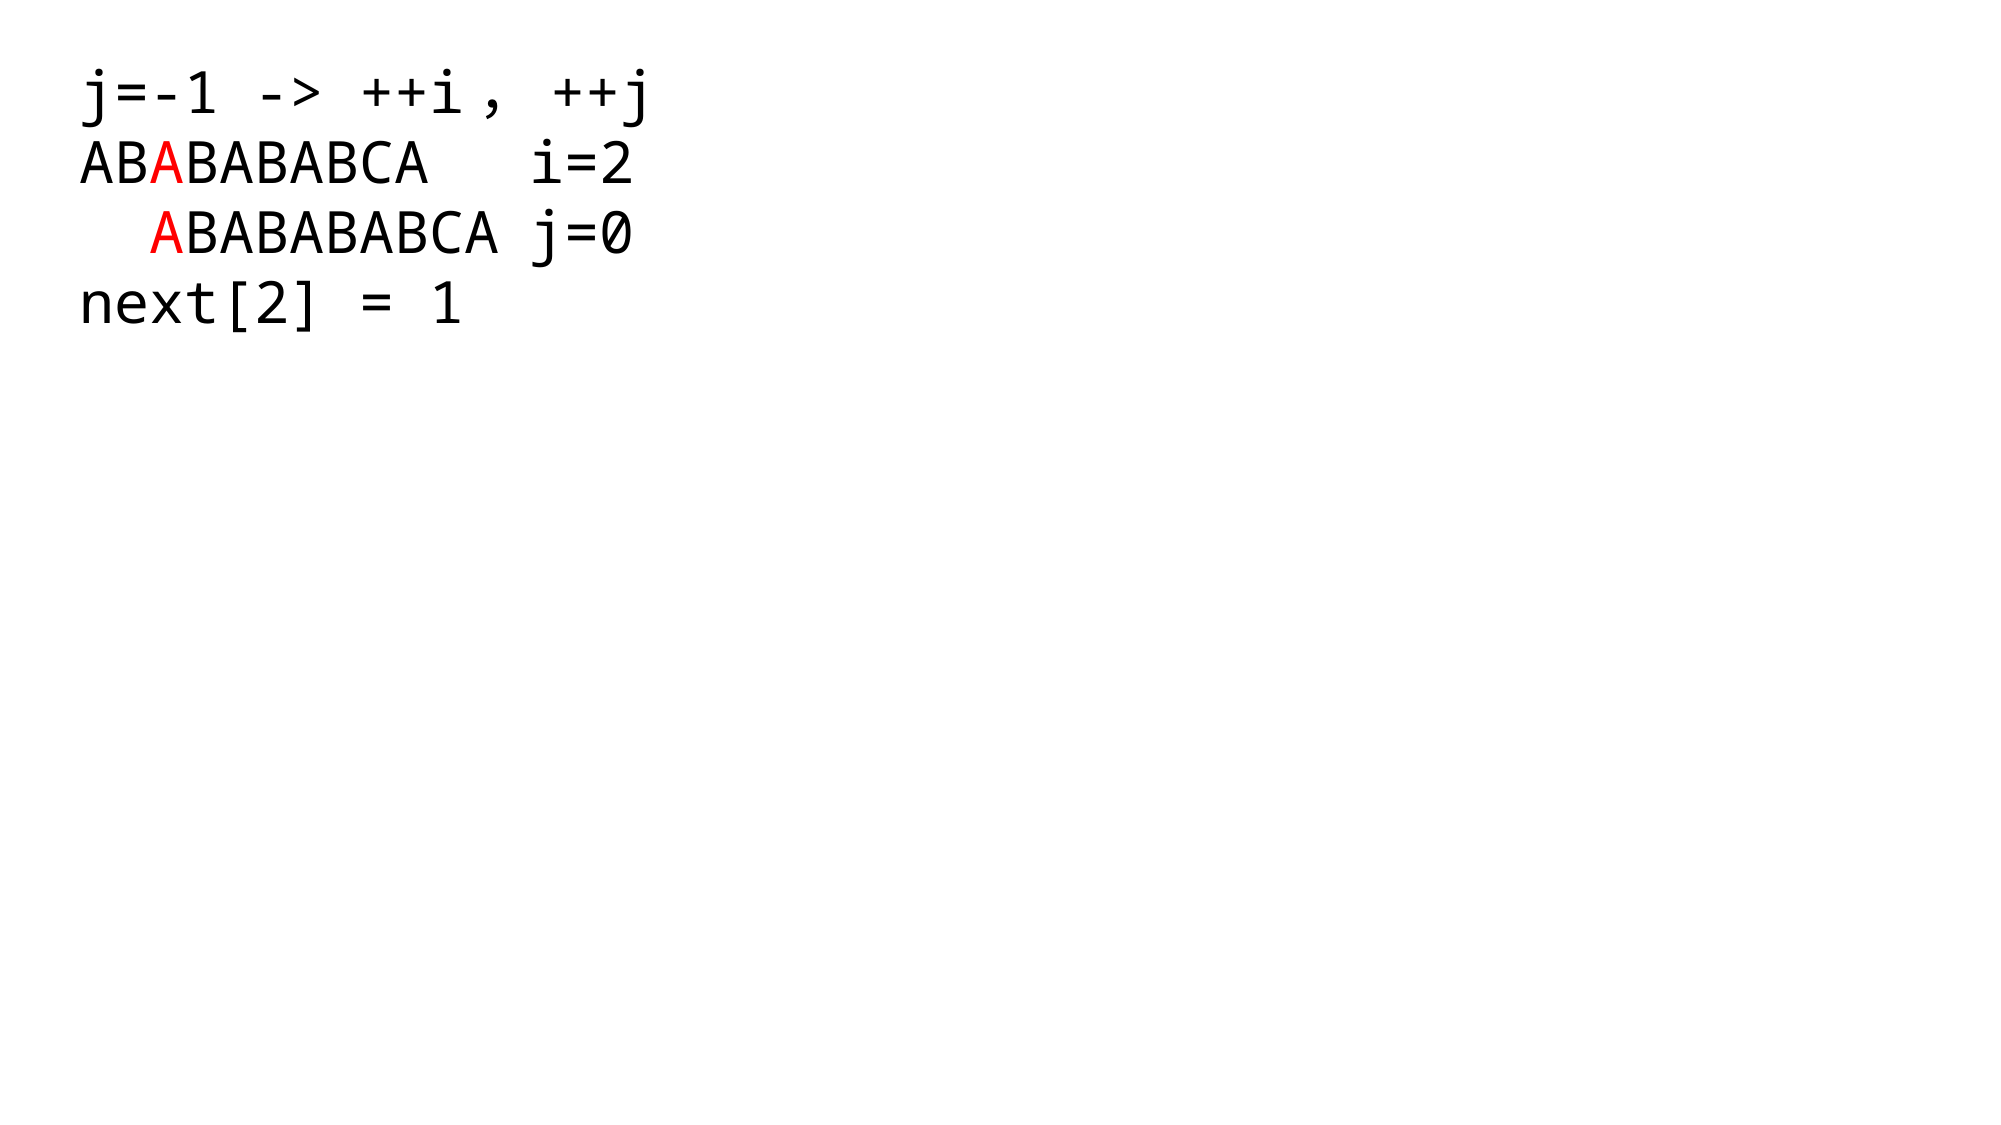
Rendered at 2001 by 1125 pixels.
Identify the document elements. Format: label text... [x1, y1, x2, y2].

text_box j=-1 -> ++i，++j ABABABABCA i=2 ABABABABCA j=0 next[2] = 1 [64, 48, 1150, 343]
